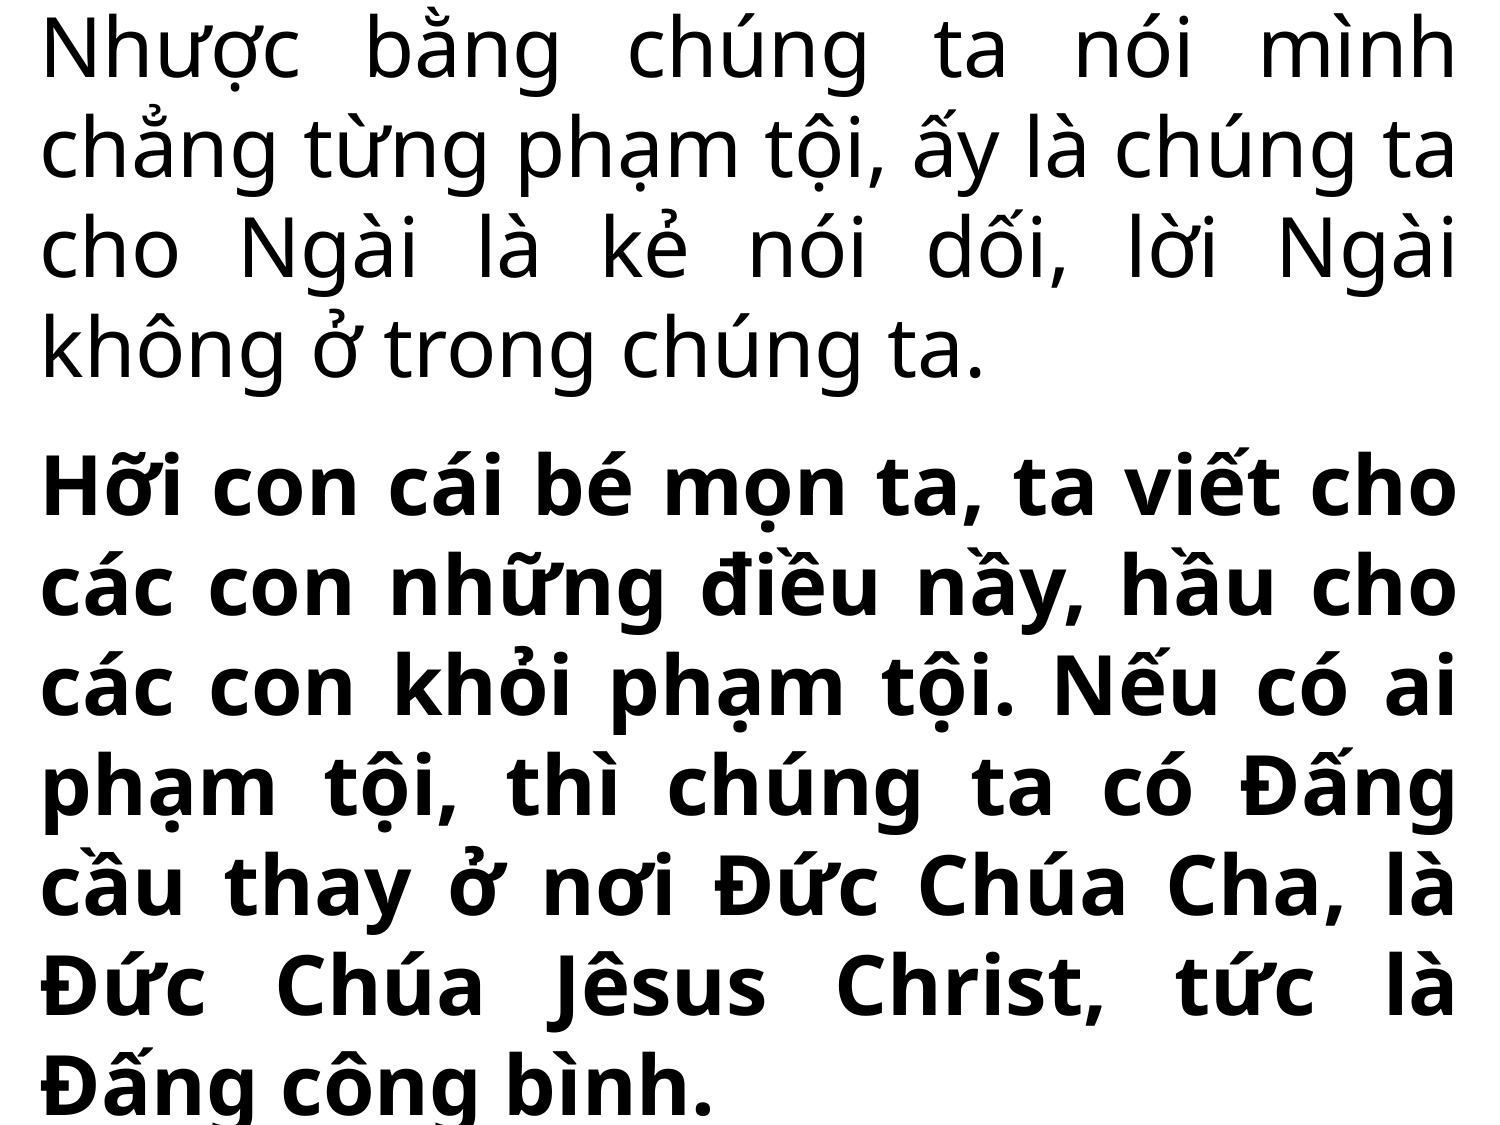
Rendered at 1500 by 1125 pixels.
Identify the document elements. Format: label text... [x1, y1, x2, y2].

text_box Nhược bằng chúng ta nói mình chẳng từng phạm tội, ấy là chúng ta cho Ngài là kẻ nói dối, lời Ngài không ở trong chúng ta. Hỡi con cái bé mọn ta, ta viết cho các con những điều nầy, hầu cho các con khỏi phạm tội. Nếu có ai phạm tội, thì chúng ta có Đấng cầu thay ở nơi Đức Chúa Cha, là Đức Chúa Jêsus Christ, tức là Đấng công bình. [24, 0, 1475, 1125]
